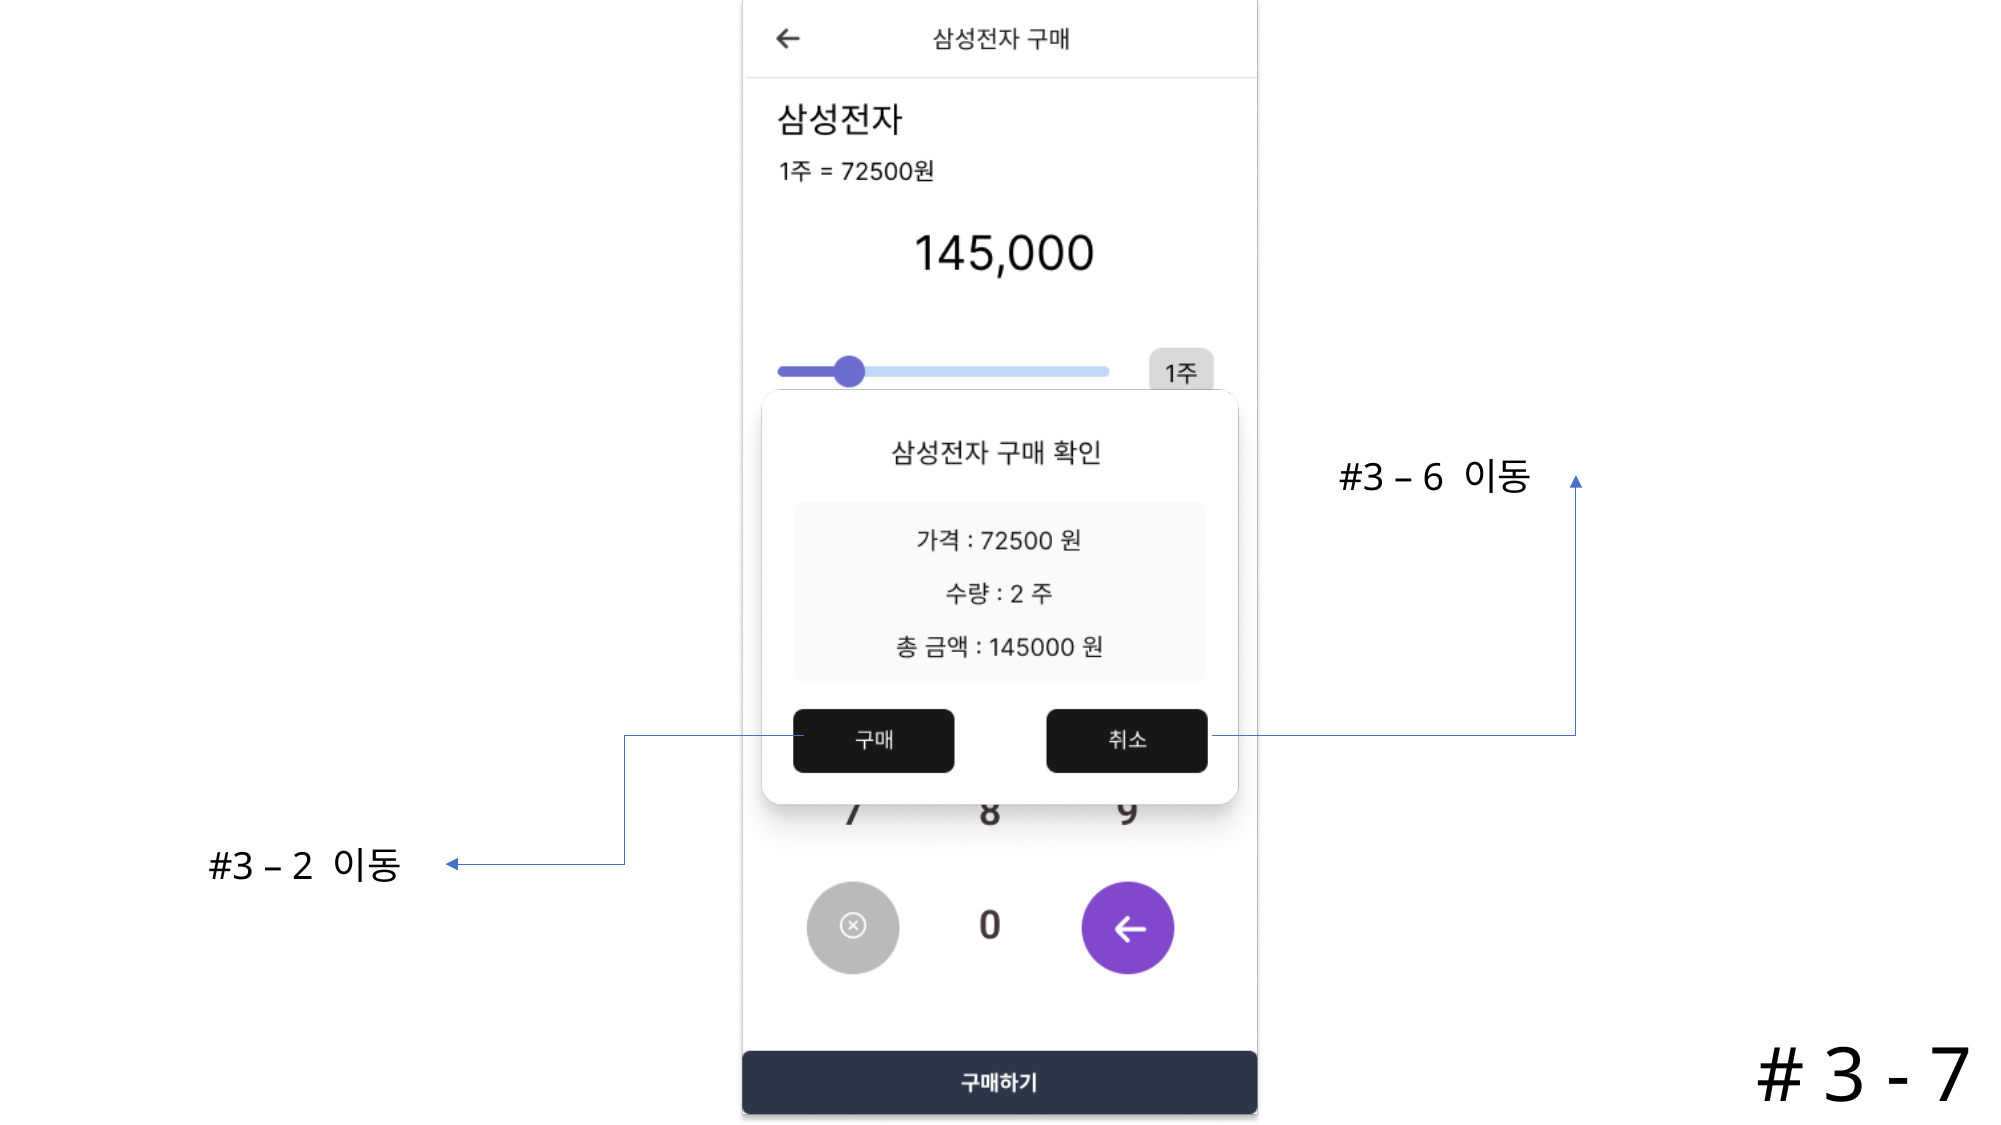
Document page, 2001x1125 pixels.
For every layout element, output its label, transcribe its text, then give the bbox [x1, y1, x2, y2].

text_box #3 – 6 이동 [1324, 445, 1576, 475]
picture [728, 0, 1272, 1125]
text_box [445, 735, 805, 865]
text_box # 3 - 7 [1741, 1018, 1989, 1124]
text_box #3 – 2 이동 [193, 834, 446, 894]
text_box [1211, 475, 1576, 736]
